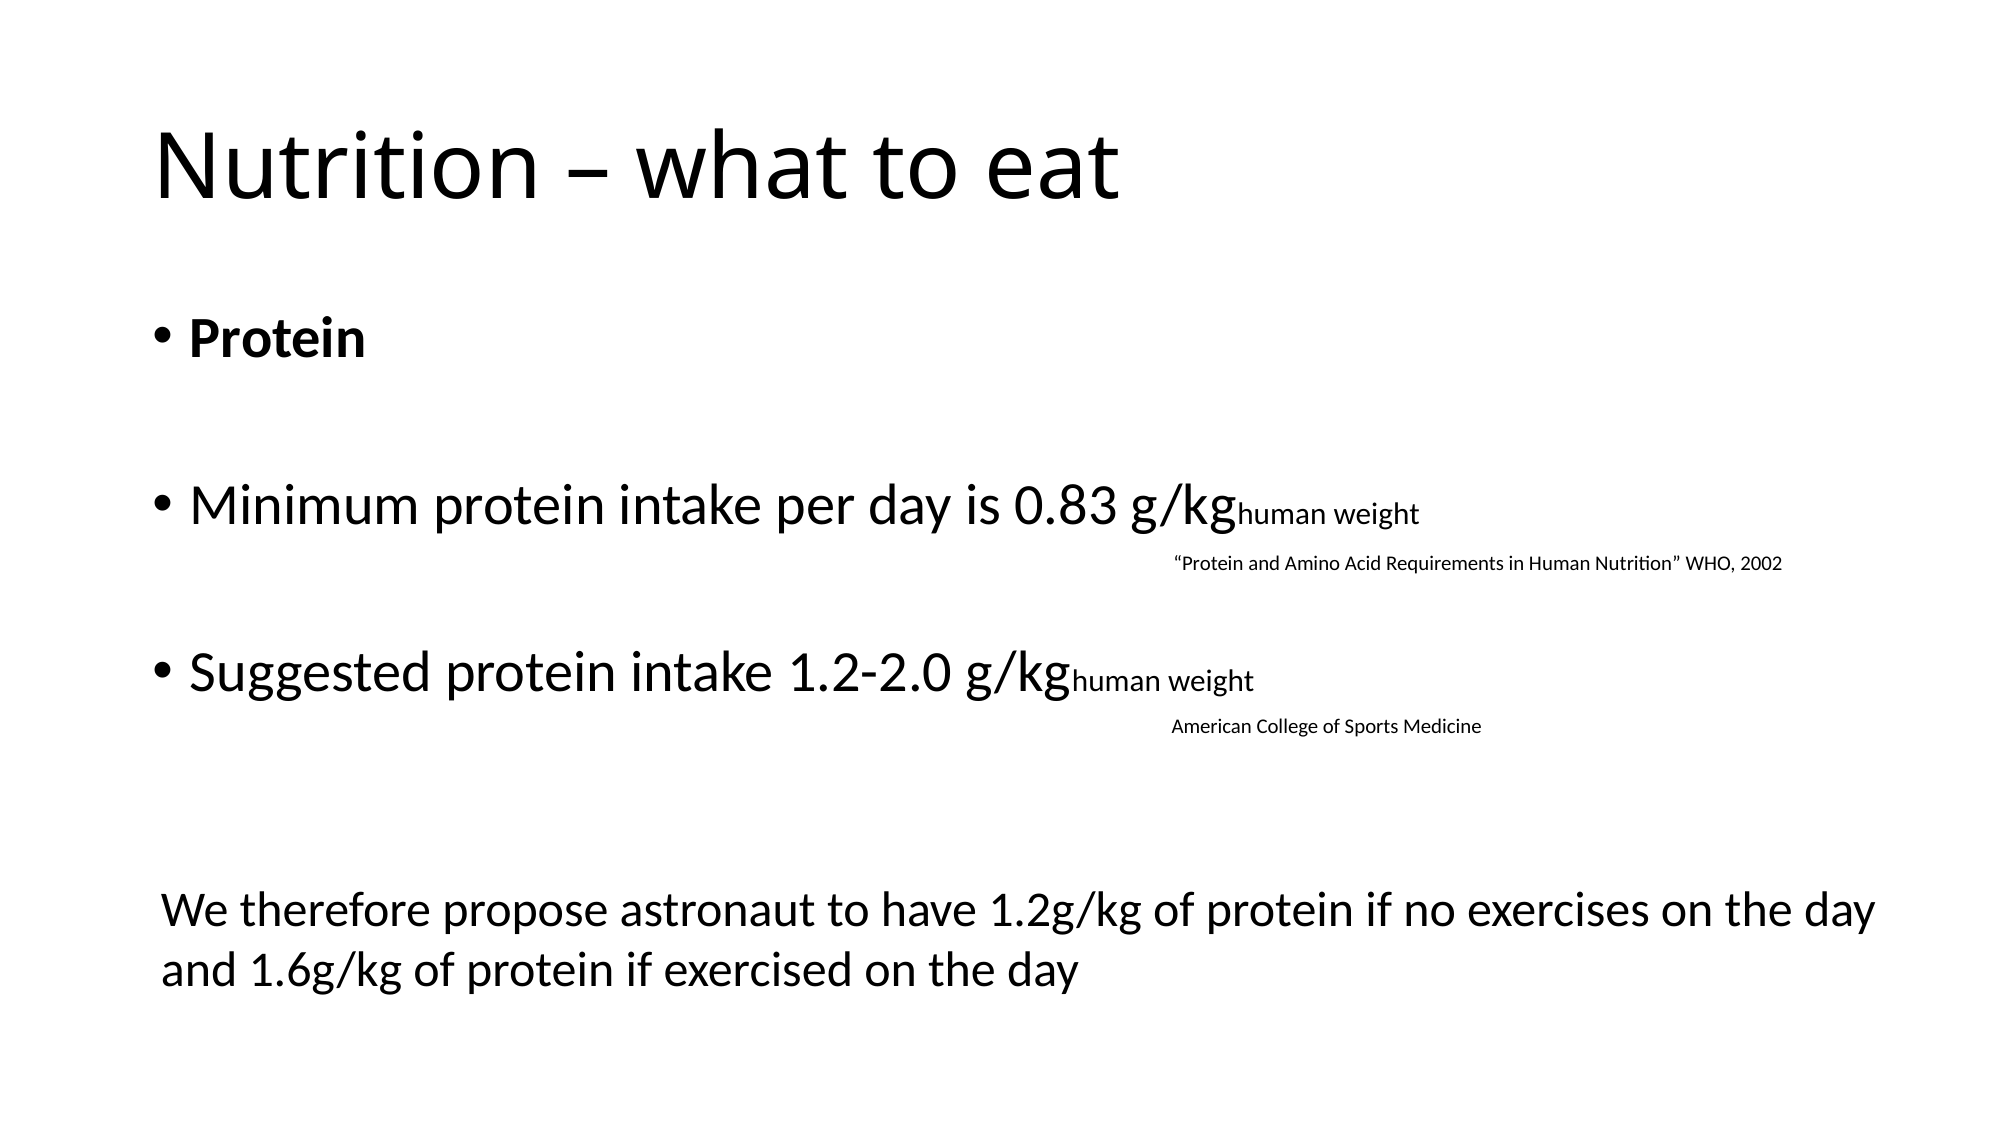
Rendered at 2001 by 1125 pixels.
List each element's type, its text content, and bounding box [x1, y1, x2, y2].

list Protein Minimum protein intake per day is 0.83 g/kghuman weight Suggested protein intake 1.2-2.0 g/kghuman weight [137, 299, 1863, 778]
text_box We therefore propose astronaut to have 1.2g/kg of protein if no exercises on the day and 1.6g/kg of protein if exercised on the day [146, 869, 1903, 1004]
text_box American College of Sports Medicine [1156, 705, 1497, 746]
title Nutrition – what to eat [137, 59, 1863, 278]
text_box “Protein and Amino Acid Requirements in Human Nutrition” WHO, 2002 [1158, 542, 1798, 582]
